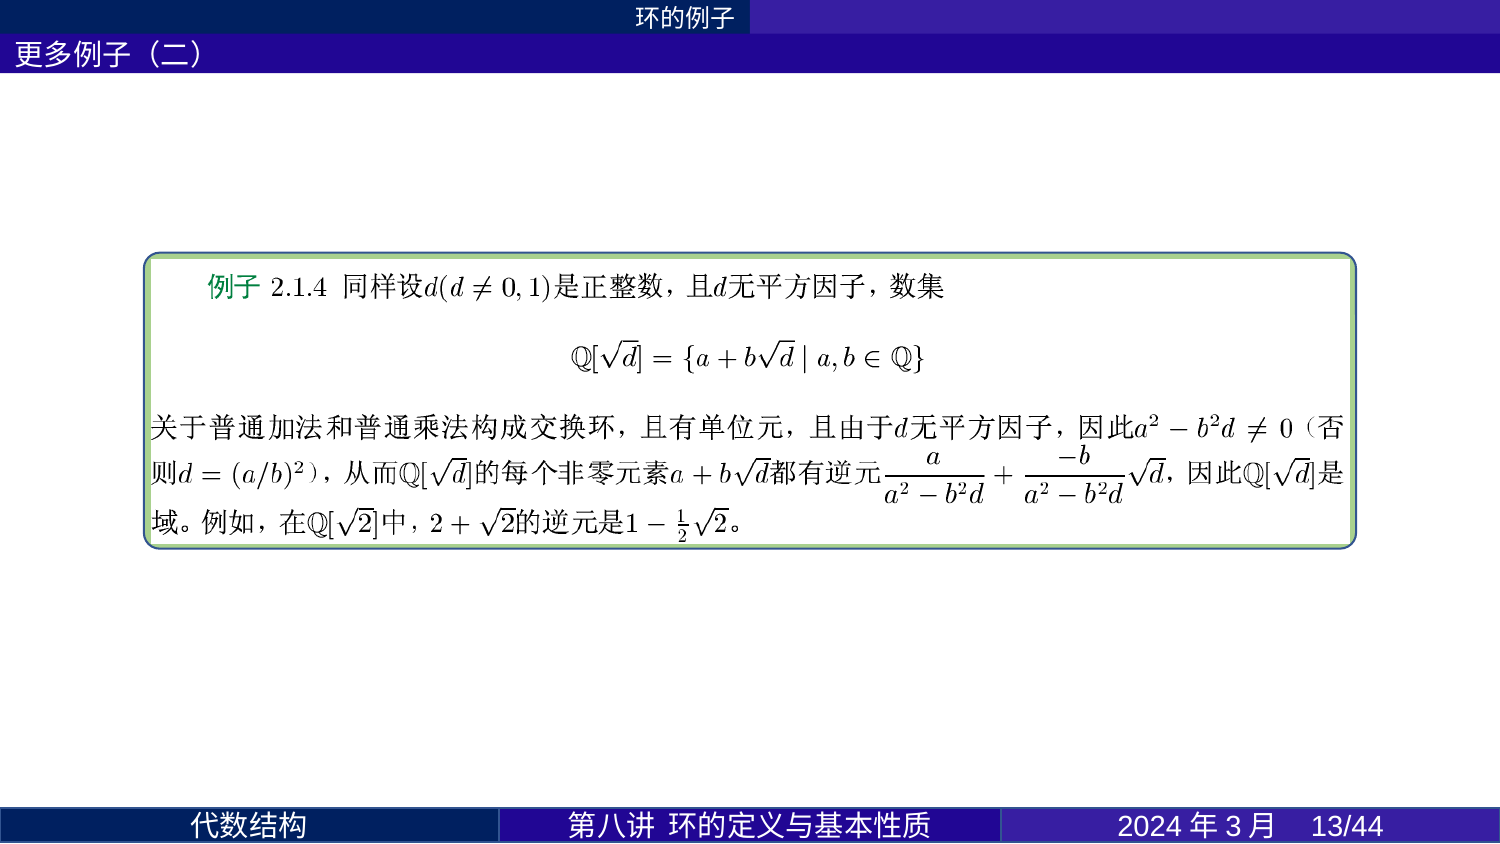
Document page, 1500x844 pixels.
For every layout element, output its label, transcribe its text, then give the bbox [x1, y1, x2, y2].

text_box 代数结构 [0, 807, 498, 843]
text_box 环的例子 [0, 0, 749, 33]
text_box 2024年3月 13/44 [1000, 807, 1500, 843]
text_box 更多例子（二） [0, 33, 1500, 74]
text_box [749, 0, 1500, 33]
text_box 第八讲 环的定义与基本性质 [498, 807, 1000, 843]
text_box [143, 252, 1357, 549]
